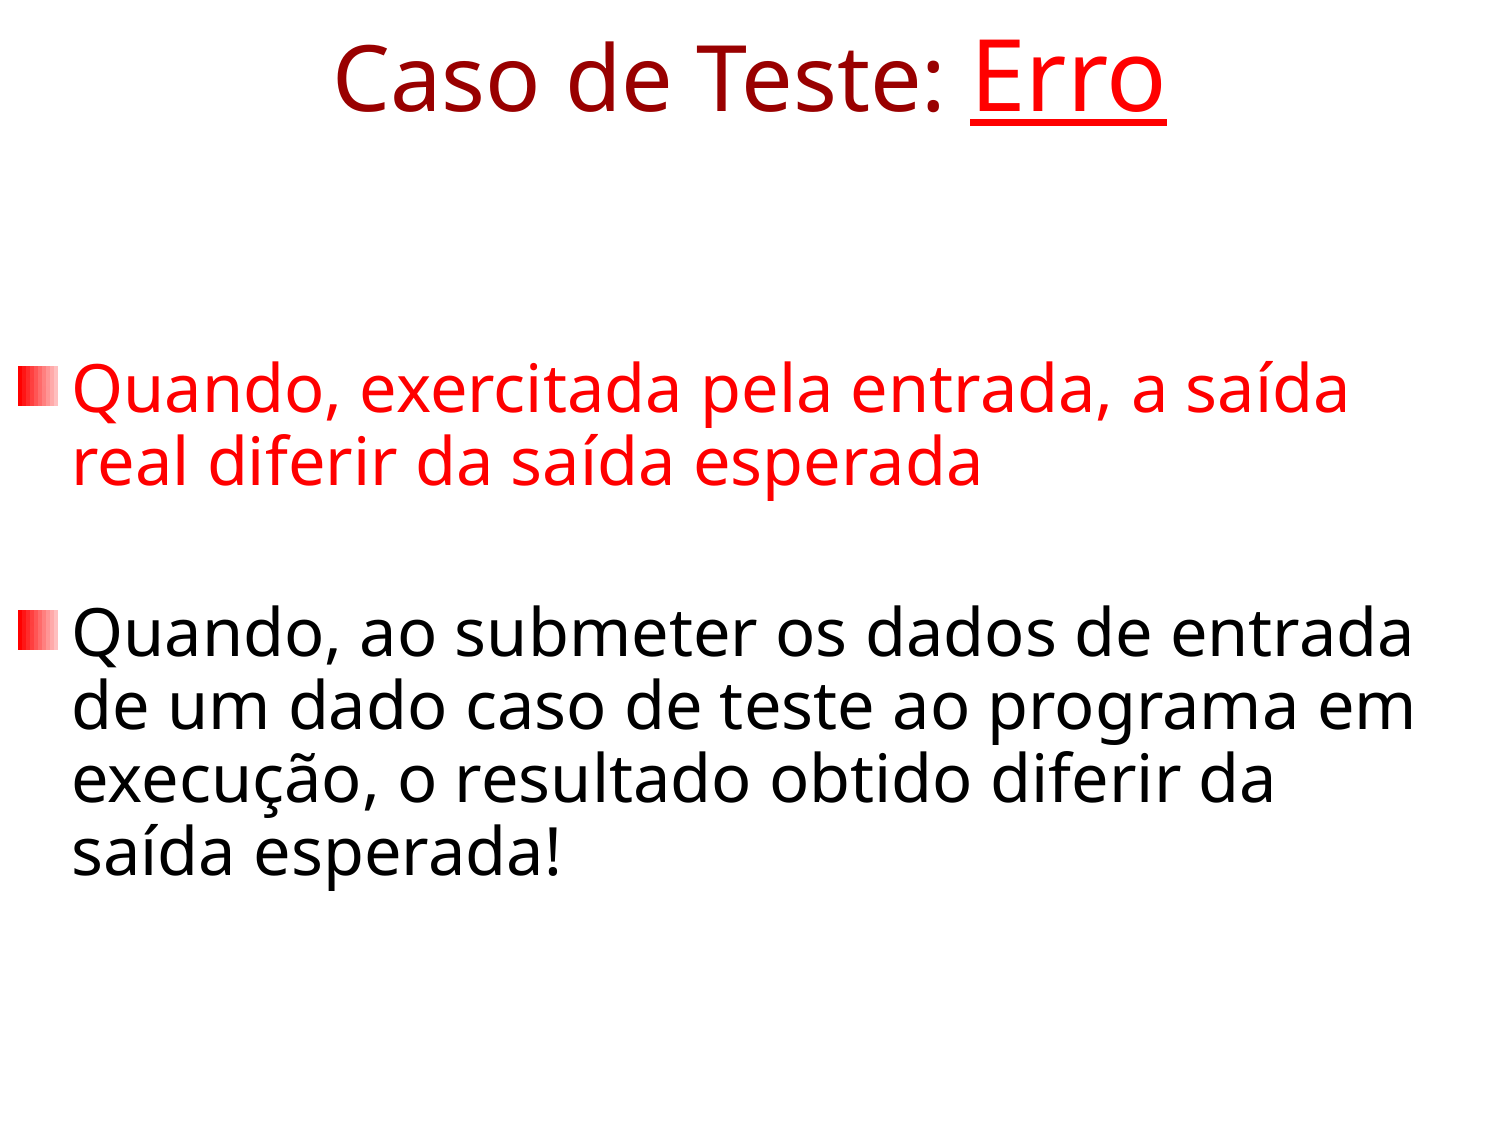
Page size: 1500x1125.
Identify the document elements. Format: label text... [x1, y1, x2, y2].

list Quando, exercitada pela entrada, a saída real diferir da saída esperada Quando, ao submeter os dados de entrada de um dado caso de teste ao programa em execução, o resultado obtido diferir da saída esperada! [0, 263, 1463, 913]
title Caso de Teste: Erro [75, 0, 1425, 143]
picture [15, 362, 62, 410]
picture [15, 606, 62, 654]
